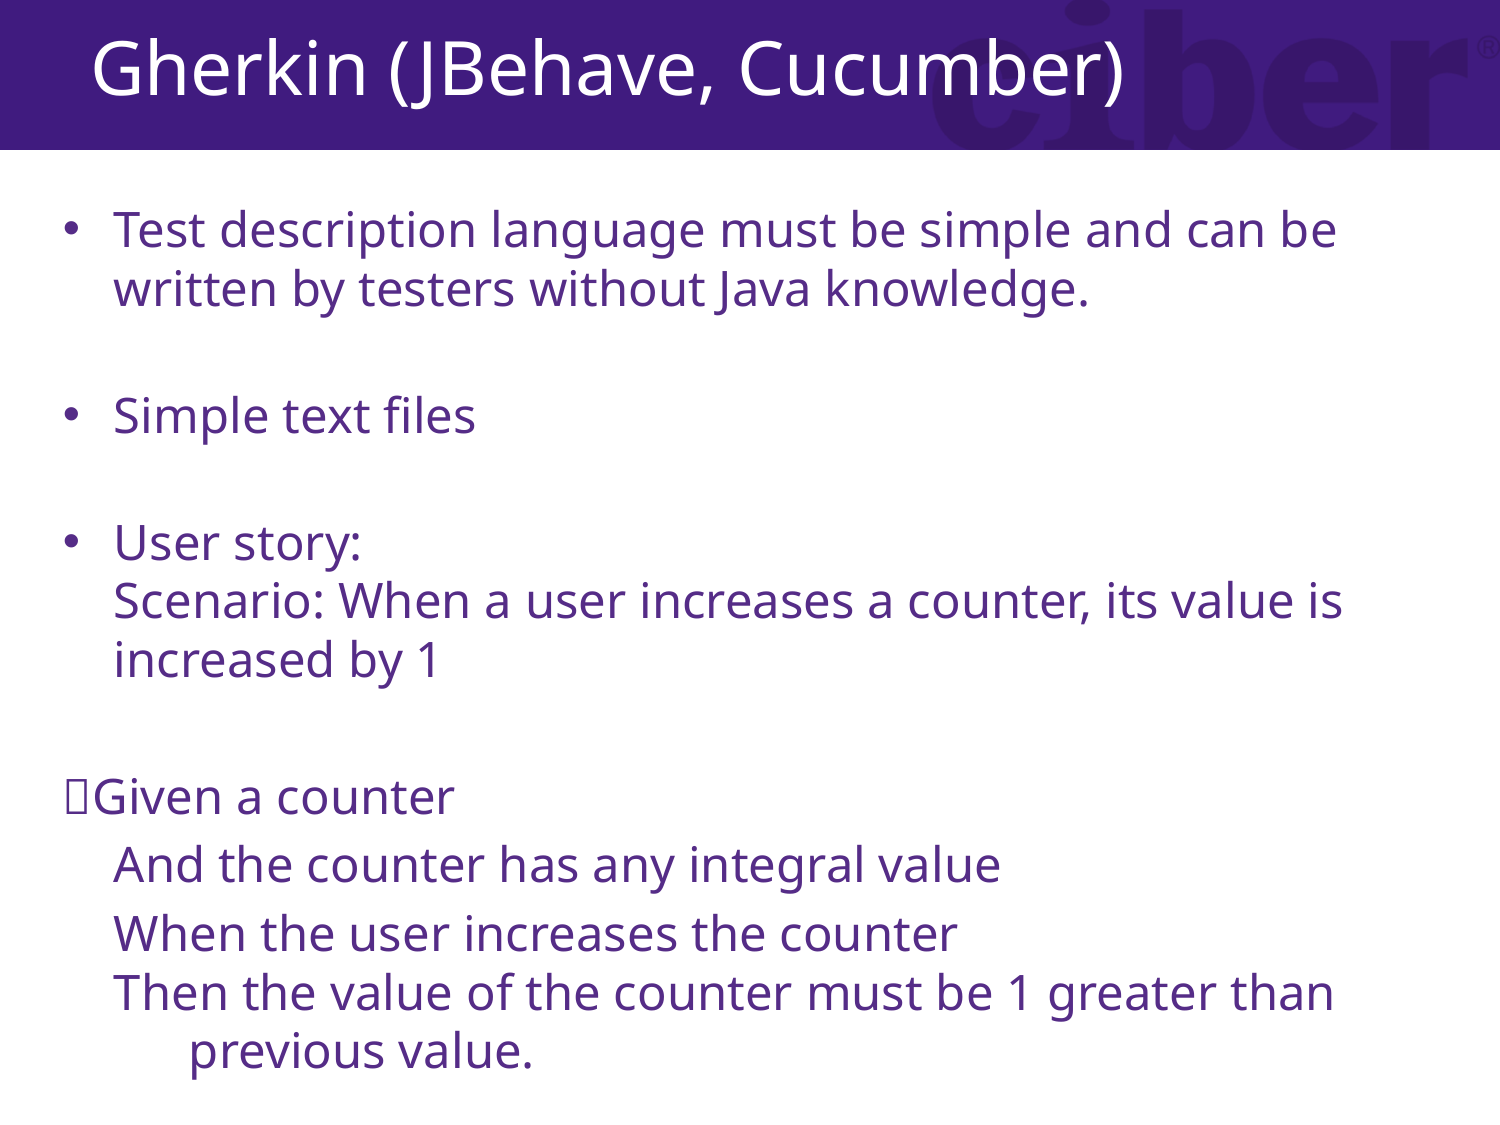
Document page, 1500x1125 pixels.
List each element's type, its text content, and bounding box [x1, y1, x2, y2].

list Test description language must be simple and can be written by testers without Java knowledge. Simple text files User story: Scenario: When a user increases a counter, its value is increased by 1 Given a counter And the counter has any integral value When the user increases the counter Then the value of the counter must be 1 greater than previous value. [47, 190, 1398, 1094]
picture [0, 0, 1500, 150]
title Gherkin (JBehave, Cucumber) [75, 8, 1425, 142]
